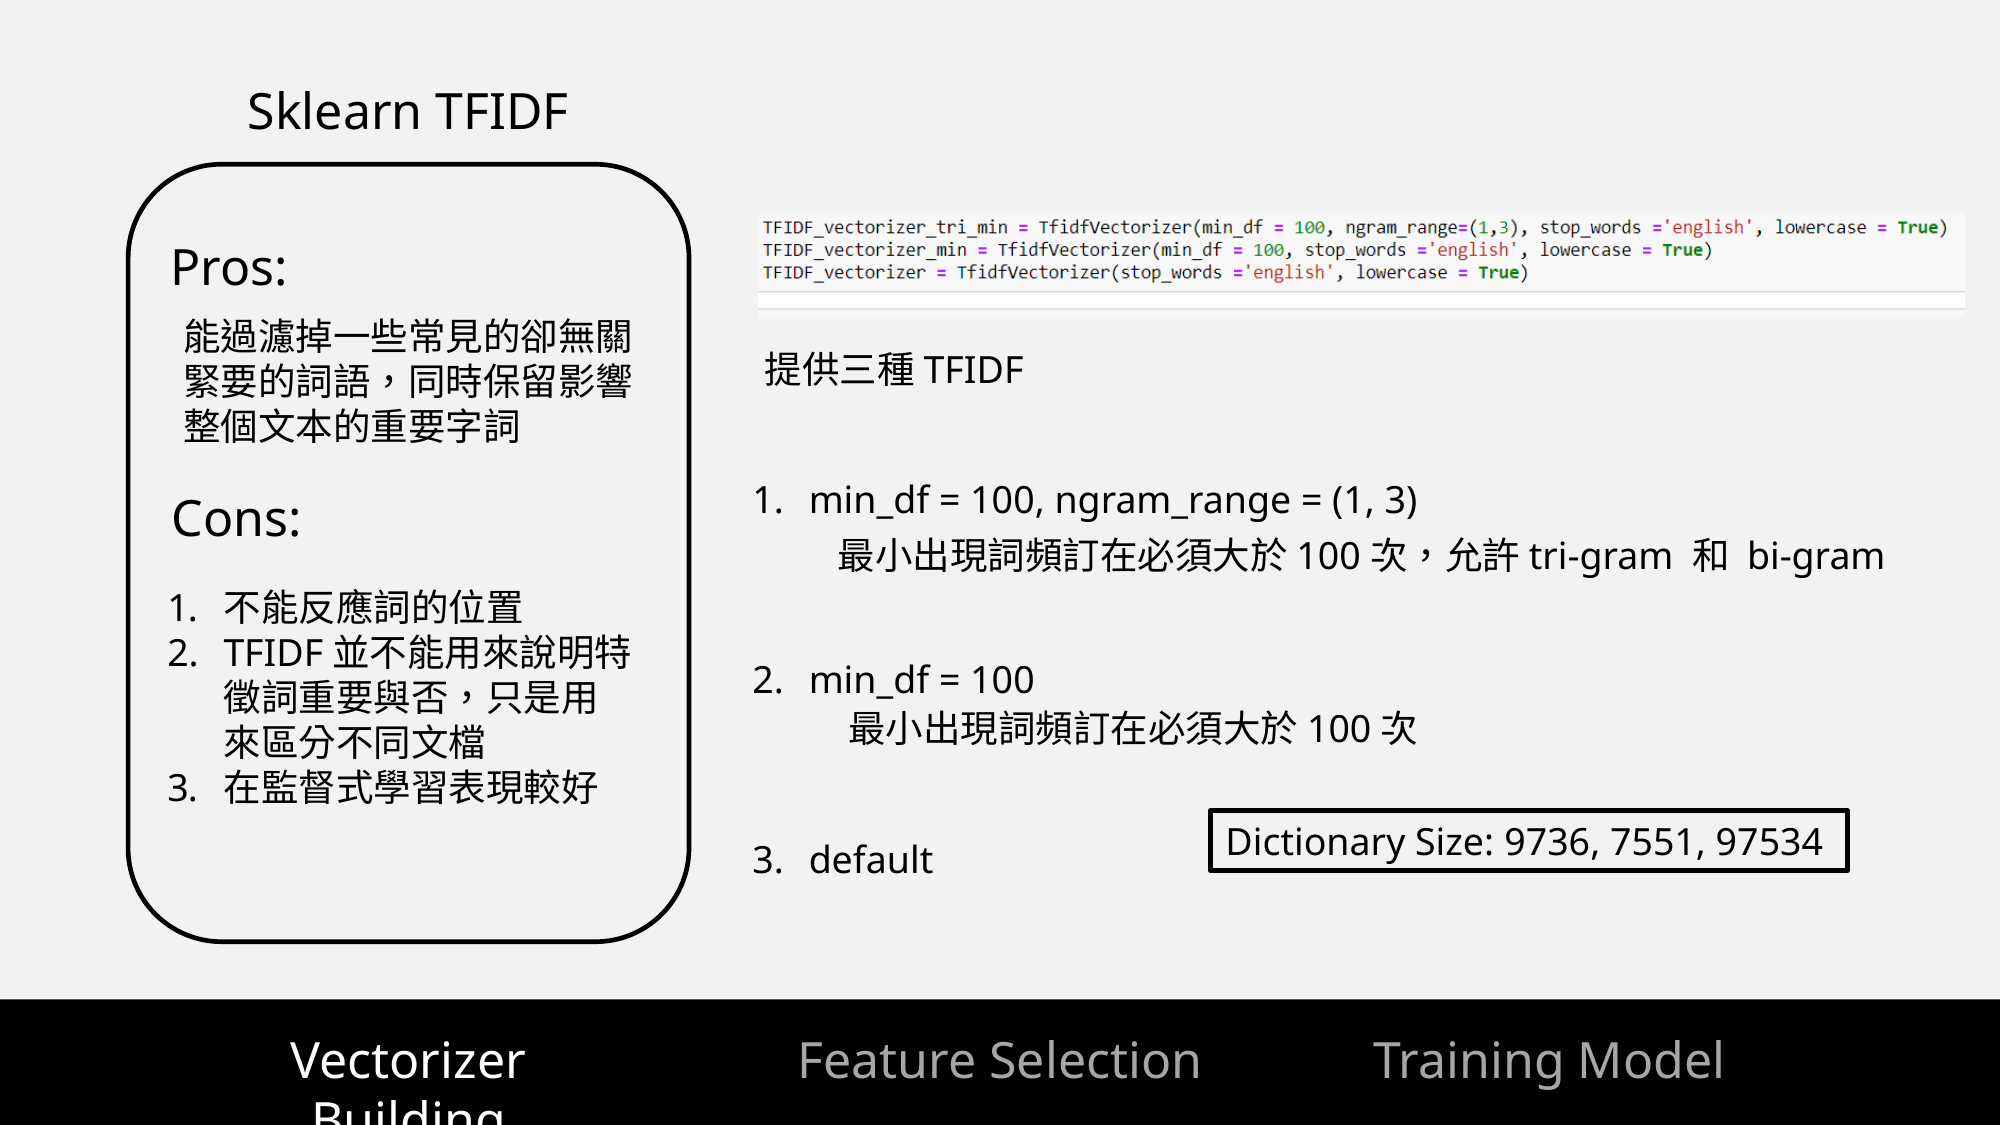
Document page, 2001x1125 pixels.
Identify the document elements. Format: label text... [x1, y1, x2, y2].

text_box Dictionary Size: 9736, 7551, 97534 [1210, 810, 1848, 871]
text_box Sklearn TFIDF [232, 72, 585, 148]
text_box 能過濾掉一些常見的卻無關 緊要的詞語，同時保留影響 整個文本的重要字詞 [168, 305, 649, 456]
text_box 不能反應詞的位置 TFIDF並不能用來說明特 徵詞重要與否，只是用 來區分不同文檔 在監督式學習表現較好 [152, 576, 648, 817]
text_box Feature Selection [782, 1021, 1218, 1096]
picture [758, 213, 1965, 317]
text_box Cons: [157, 478, 317, 554]
text_box 最小出現詞頻訂在必須大於100次，允許tri-gram 和 bi-gram [822, 524, 1901, 585]
text_box Vectorizer Building [178, 1021, 639, 1125]
text_box min_df = 100, ngram_range = (1, 3) min_df = 100 default [737, 334, 1433, 889]
text_box [127, 163, 691, 943]
text_box 最小出現詞頻訂在必須大於100次 [833, 697, 1433, 758]
text_box [0, 998, 2000, 1125]
text_box Pros: [155, 227, 303, 303]
text_box Training Model [1358, 1021, 1741, 1096]
